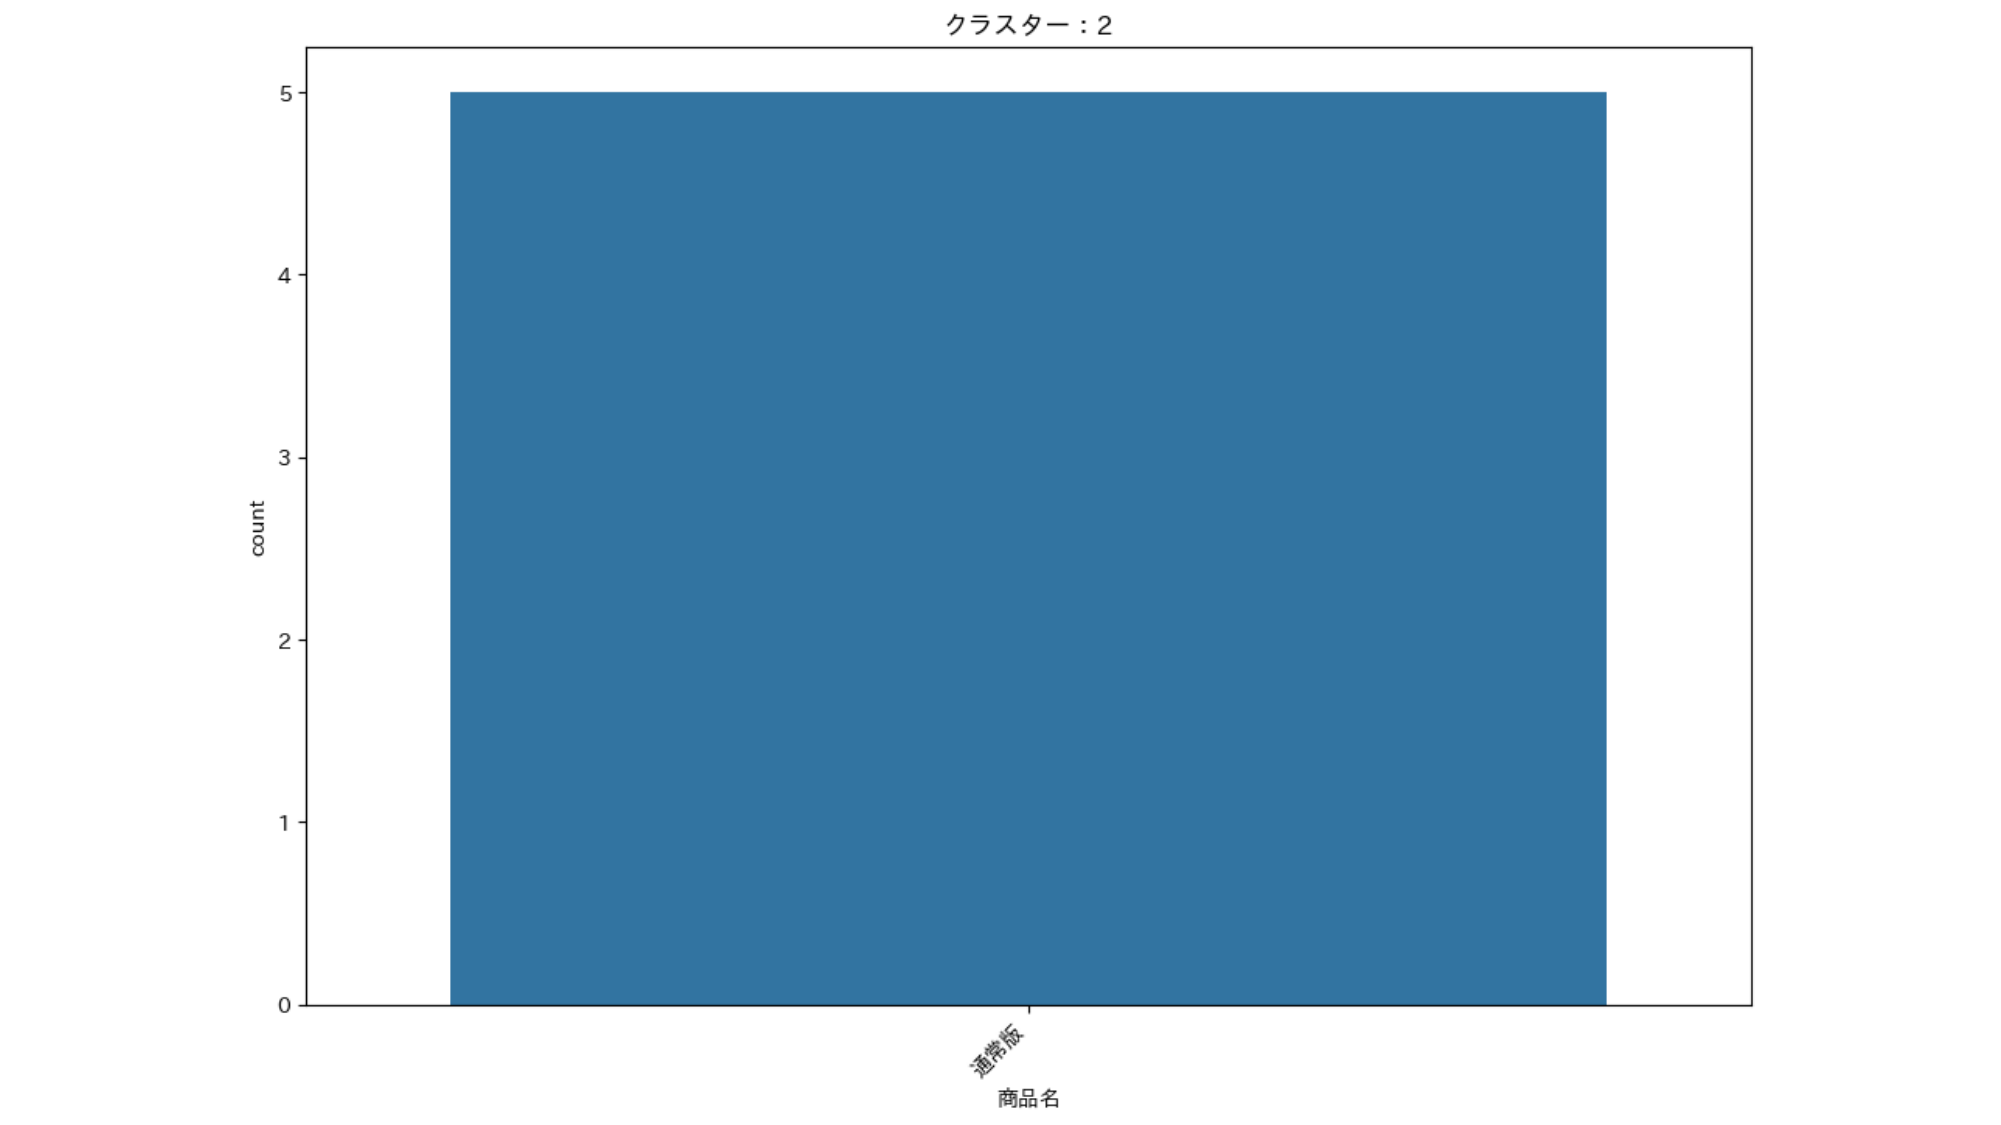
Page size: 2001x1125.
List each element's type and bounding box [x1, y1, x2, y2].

picture [233, 0, 1767, 1125]
